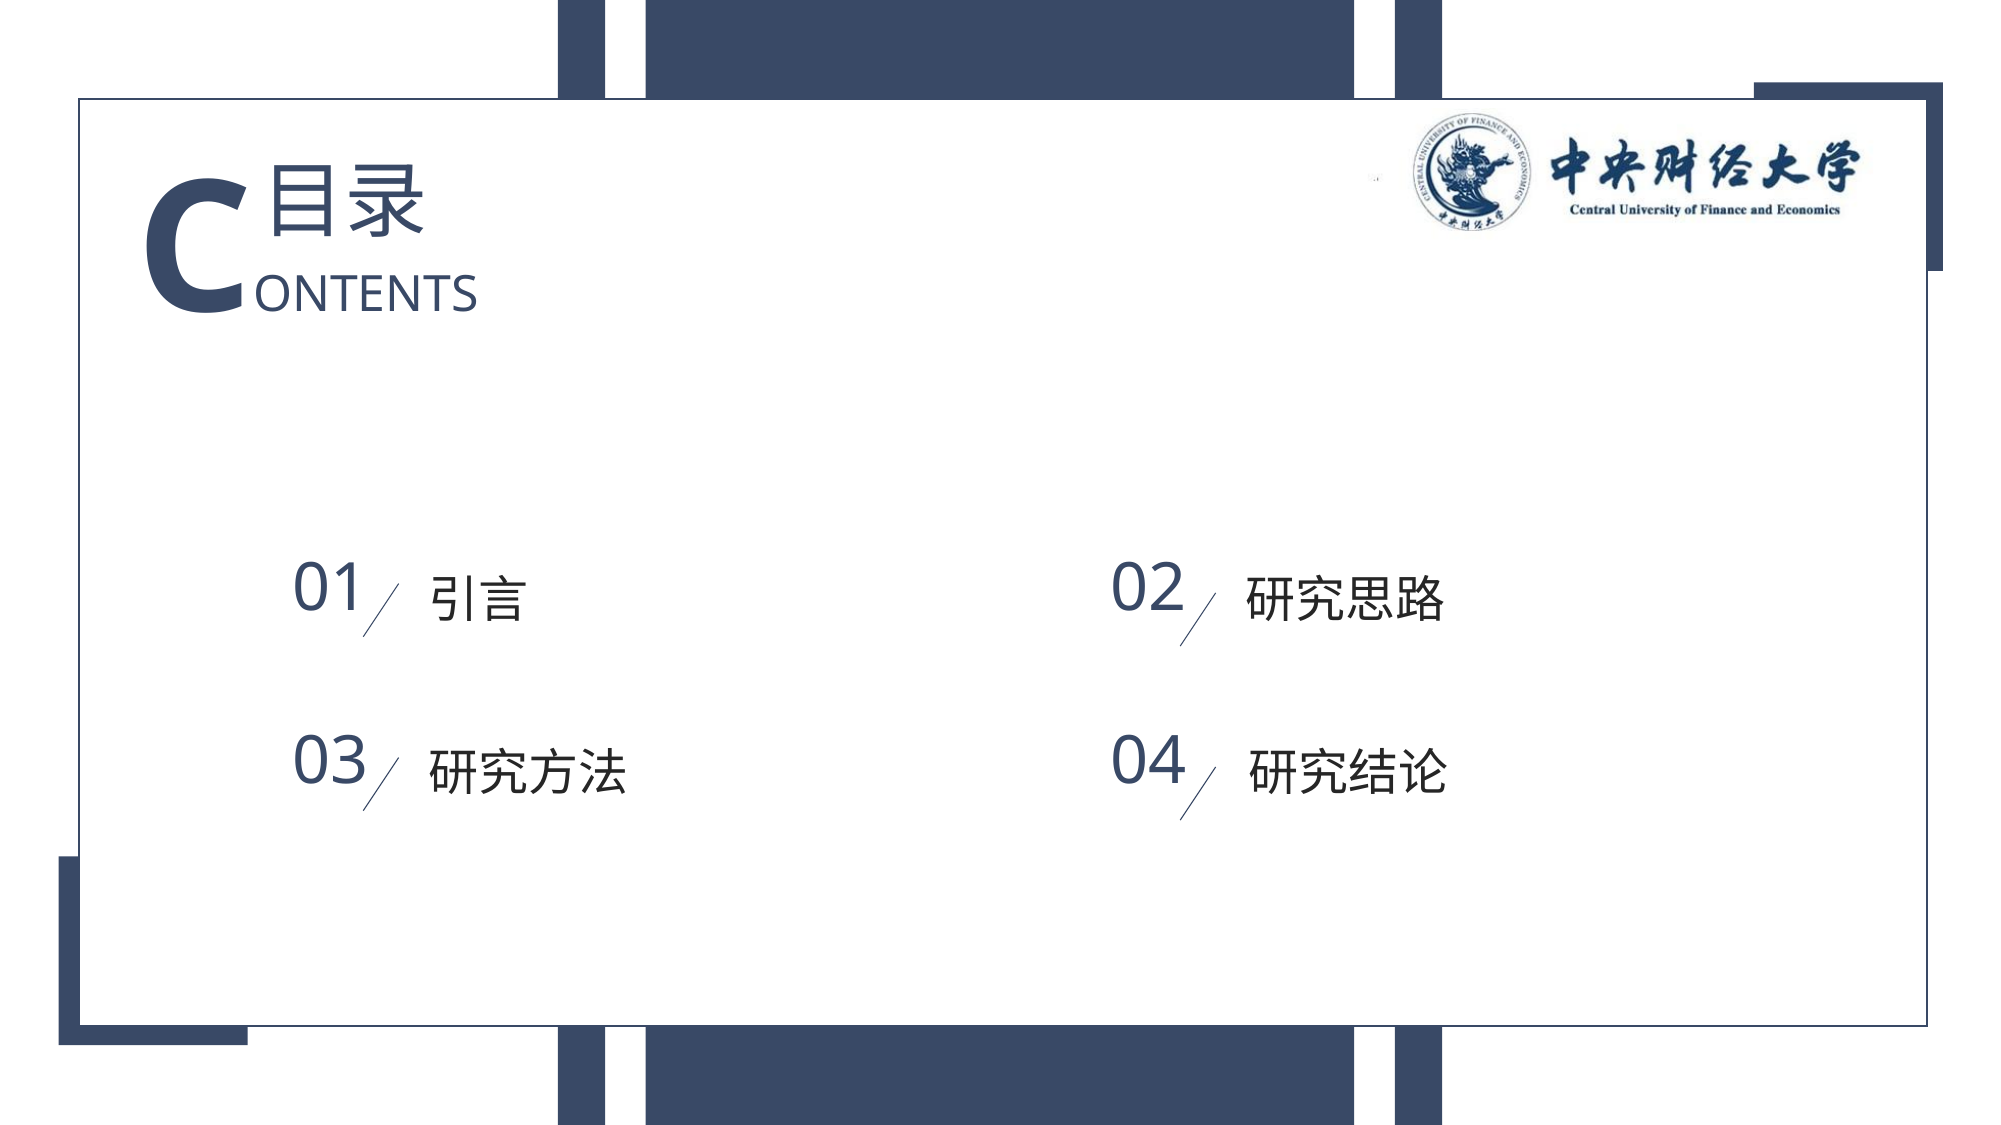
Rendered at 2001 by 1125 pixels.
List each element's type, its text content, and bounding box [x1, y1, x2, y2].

text_box [1394, 0, 1443, 98]
text_box [1394, 1027, 1443, 1125]
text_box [363, 583, 399, 637]
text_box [363, 757, 399, 811]
text_box [645, 1027, 1355, 1125]
text_box [78, 98, 1928, 1027]
text_box 01 [278, 536, 420, 632]
text_box 目录 [247, 139, 500, 255]
text_box [1753, 81, 1944, 272]
text_box 研究思路 [1230, 559, 1522, 635]
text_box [1180, 592, 1216, 647]
text_box 02 [1095, 536, 1237, 632]
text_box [1180, 766, 1216, 821]
text_box [645, 0, 1355, 98]
picture [1367, 108, 1925, 245]
text_box [557, 0, 606, 98]
text_box 04 [1095, 709, 1237, 805]
text_box 研究结论 [1233, 732, 1513, 808]
text_box CONTENTS [35, 121, 581, 356]
text_box 03 [278, 709, 420, 805]
text_box 研究方法 [413, 732, 681, 808]
text_box [58, 855, 249, 1046]
text_box 引言 [413, 559, 595, 635]
text_box [557, 1027, 606, 1125]
